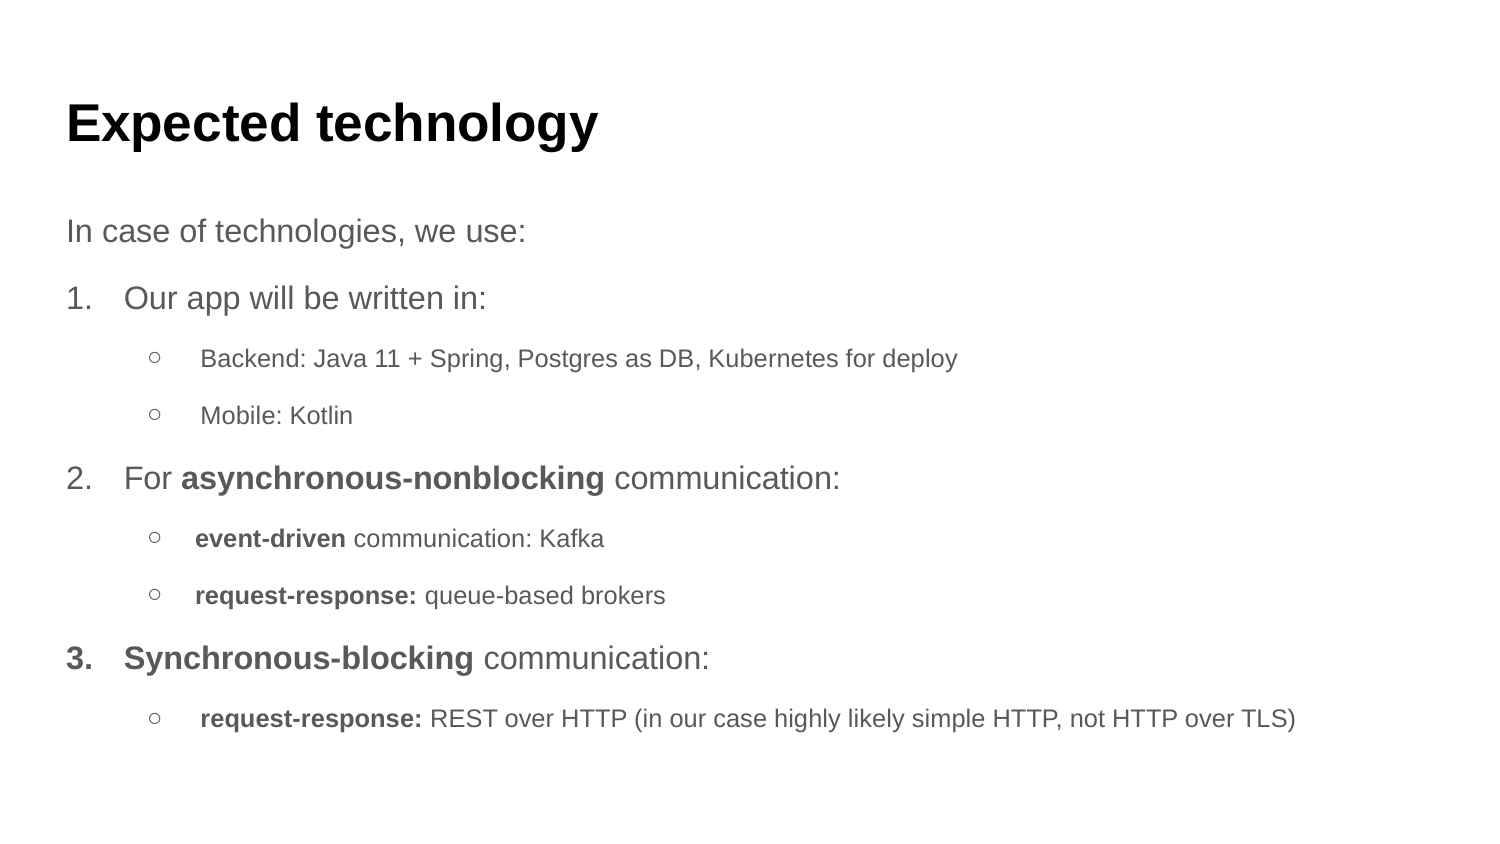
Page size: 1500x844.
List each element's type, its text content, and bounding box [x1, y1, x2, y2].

title Expected technology [51, 72, 1449, 167]
list In case of technologies, we use: Our app will be written in: Backend: Java 11 + Spring, Postgres as DB, Kubernetes for deploy Mobile: Kotlin For asynchronous-nonblocking communication: event-driven communication: Kafka request-response: queue-based brokers Synchronous-blocking communication: request-response: REST over HTTP (in our case highly likely simple HTTP, not HTTP over TLS) [51, 189, 1449, 750]
